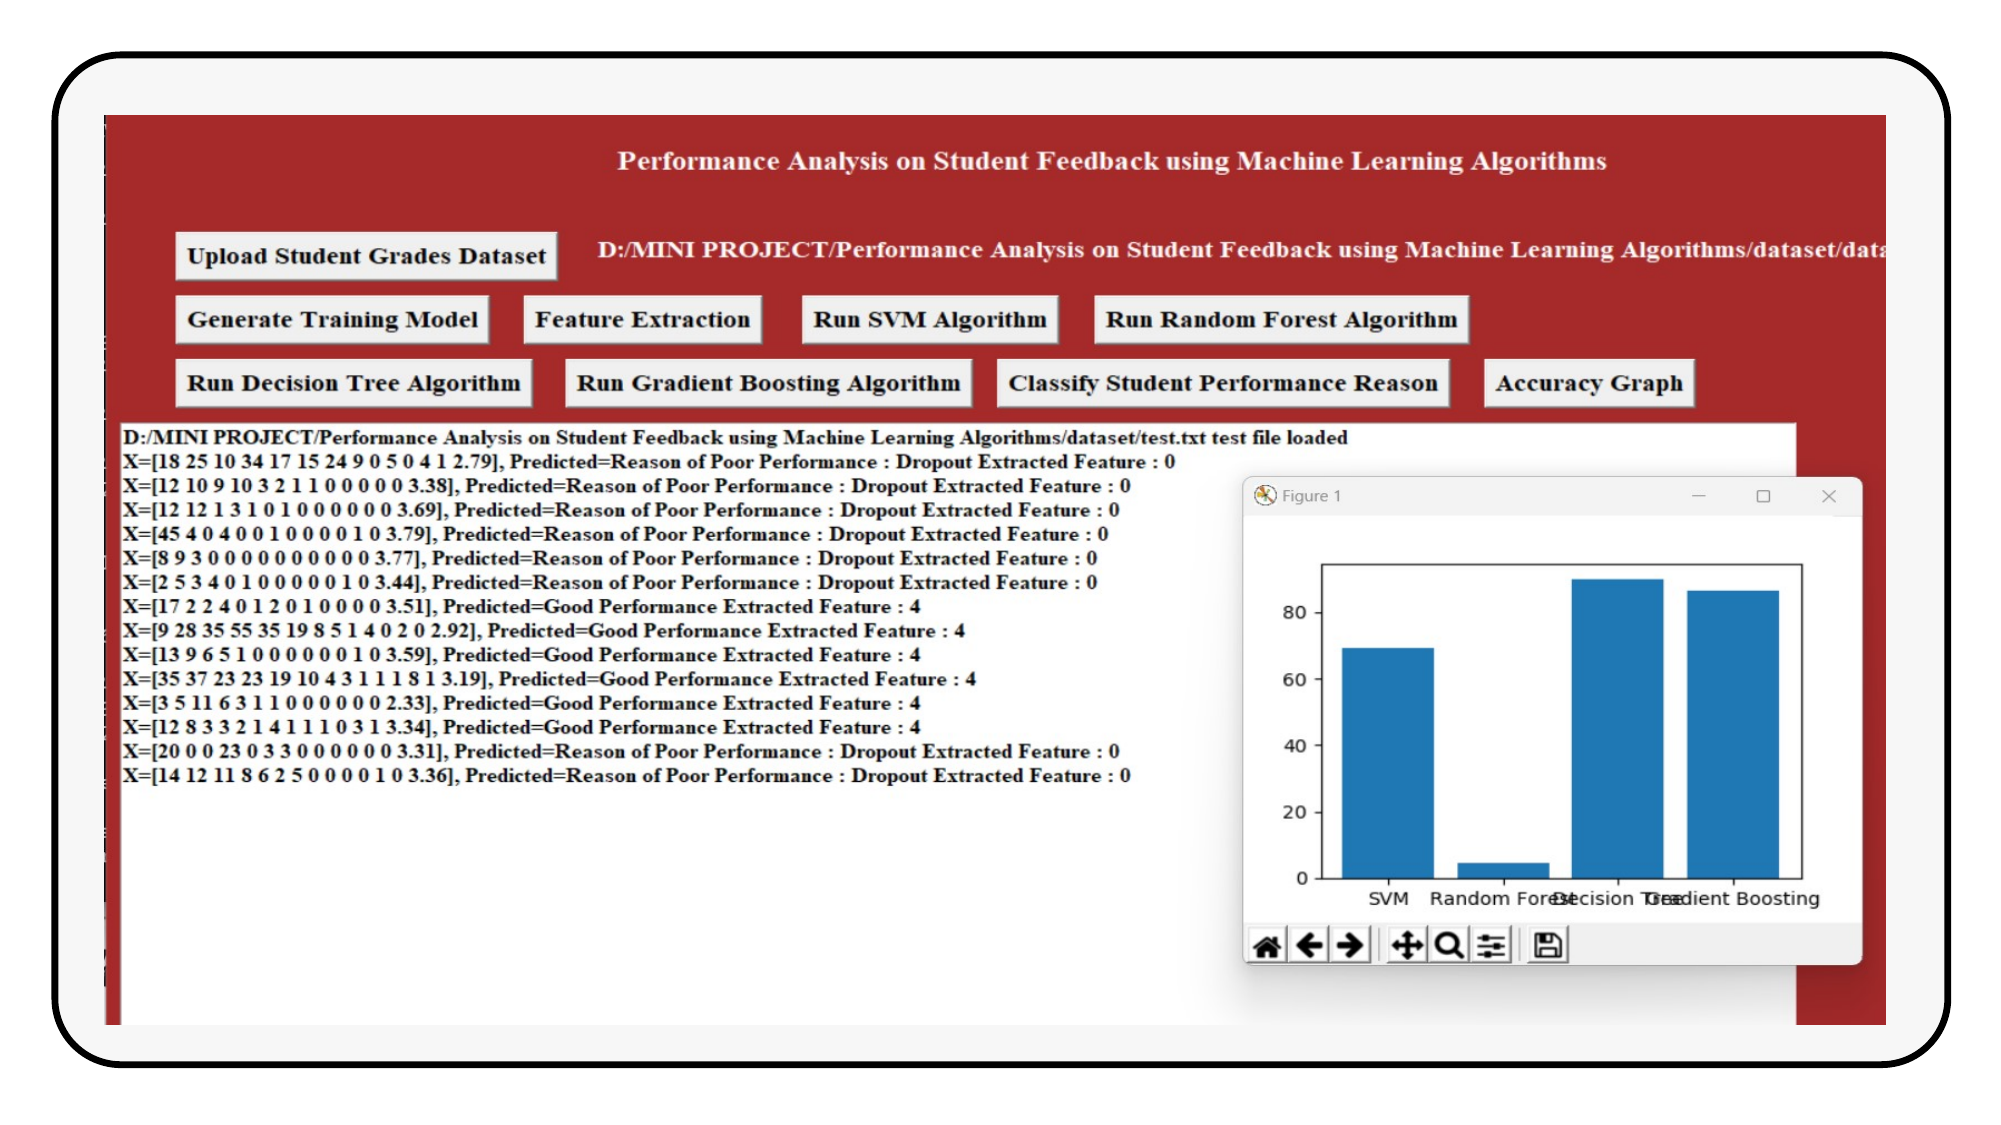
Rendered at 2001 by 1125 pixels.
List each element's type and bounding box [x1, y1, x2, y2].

picture [104, 115, 1886, 1025]
